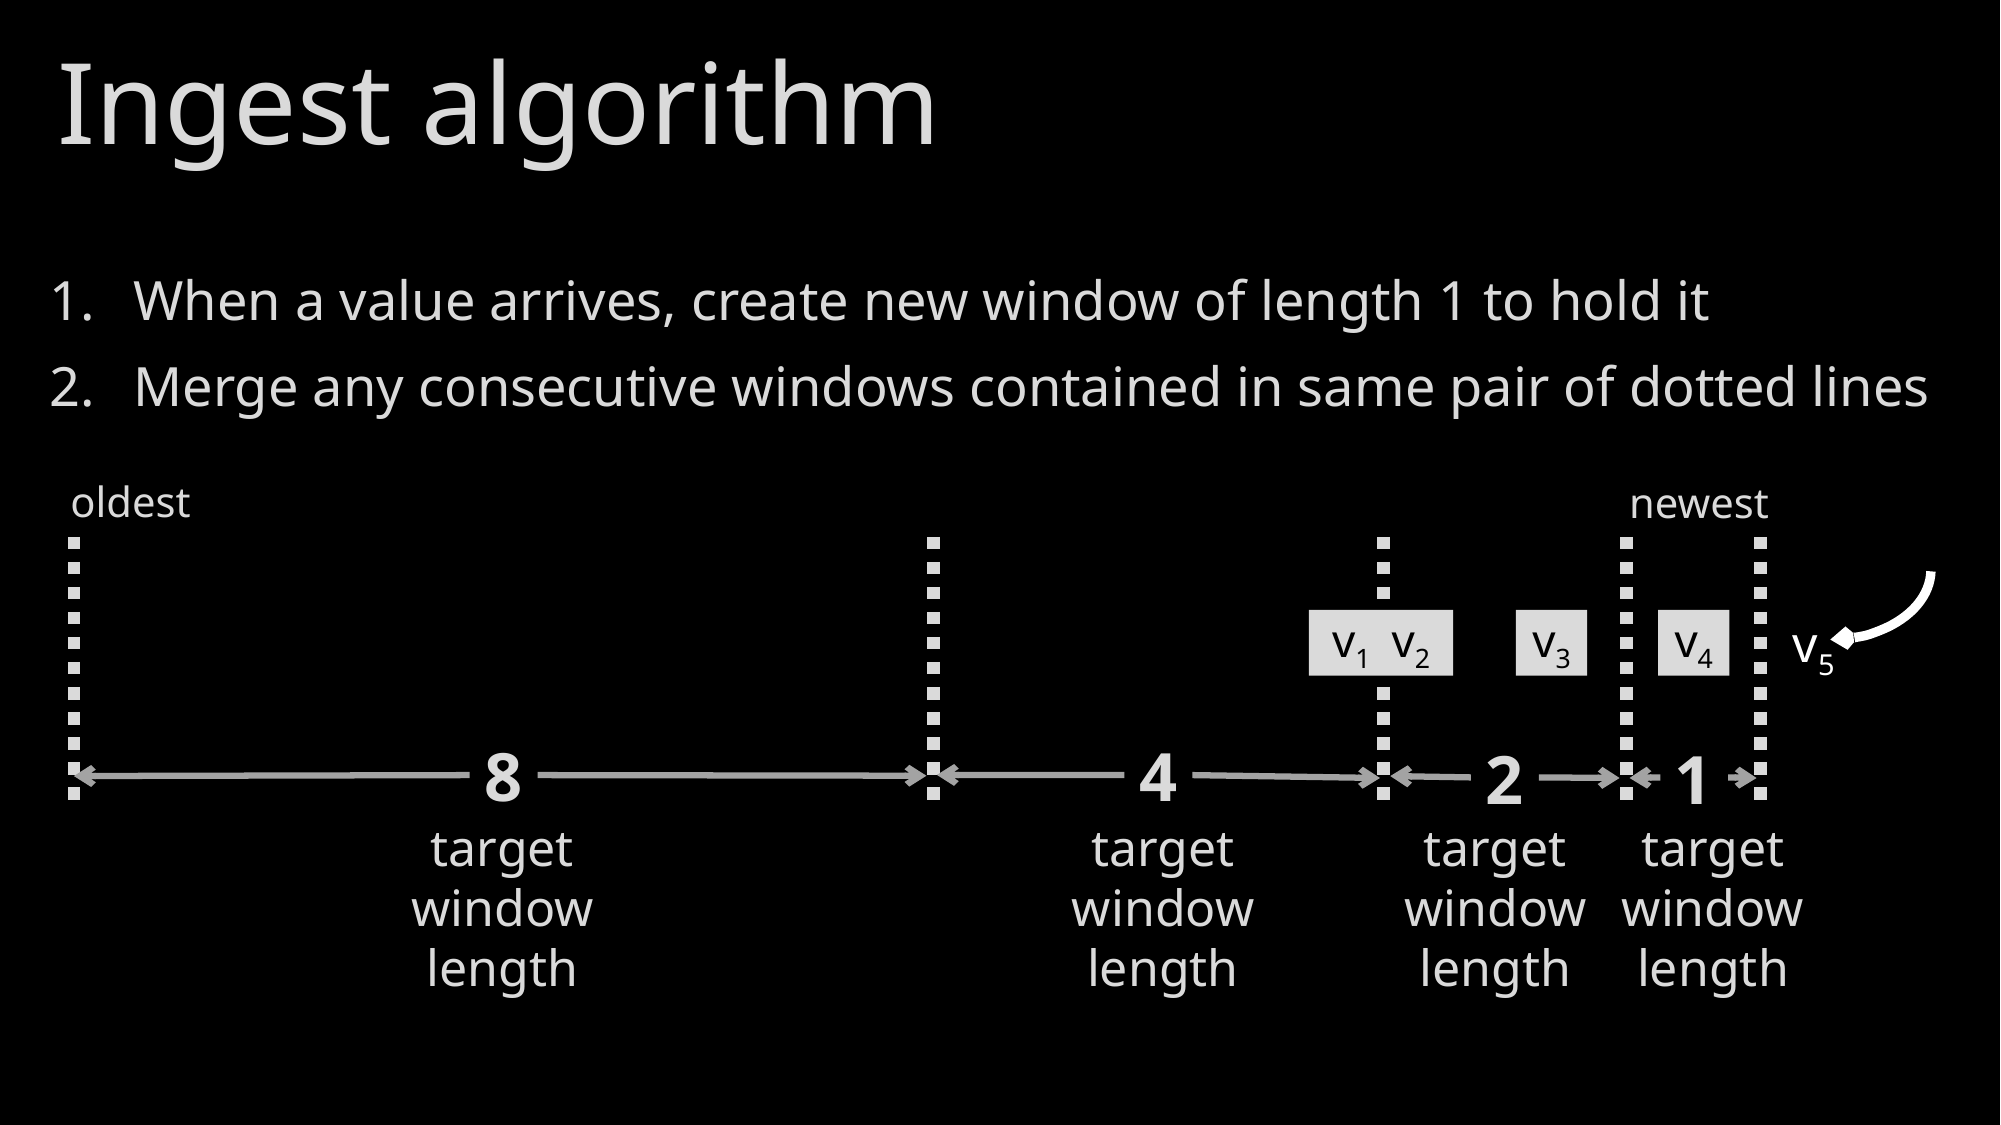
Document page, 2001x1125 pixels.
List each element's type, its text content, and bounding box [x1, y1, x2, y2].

text_box target window length [396, 826, 609, 1004]
text_box oldest [55, 468, 206, 534]
text_box target window length [1389, 826, 1602, 1004]
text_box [73, 536, 1761, 826]
text_box newest [1614, 469, 1784, 534]
list When a value arrives, create new window of length 1 to hold it Merge any consecutive windows contained in same pair of dotted lines [34, 258, 1966, 1018]
text_box target window length [1607, 808, 1820, 1004]
title Ingest algorithm [41, 0, 1962, 218]
text_box target window length [1057, 826, 1270, 1004]
